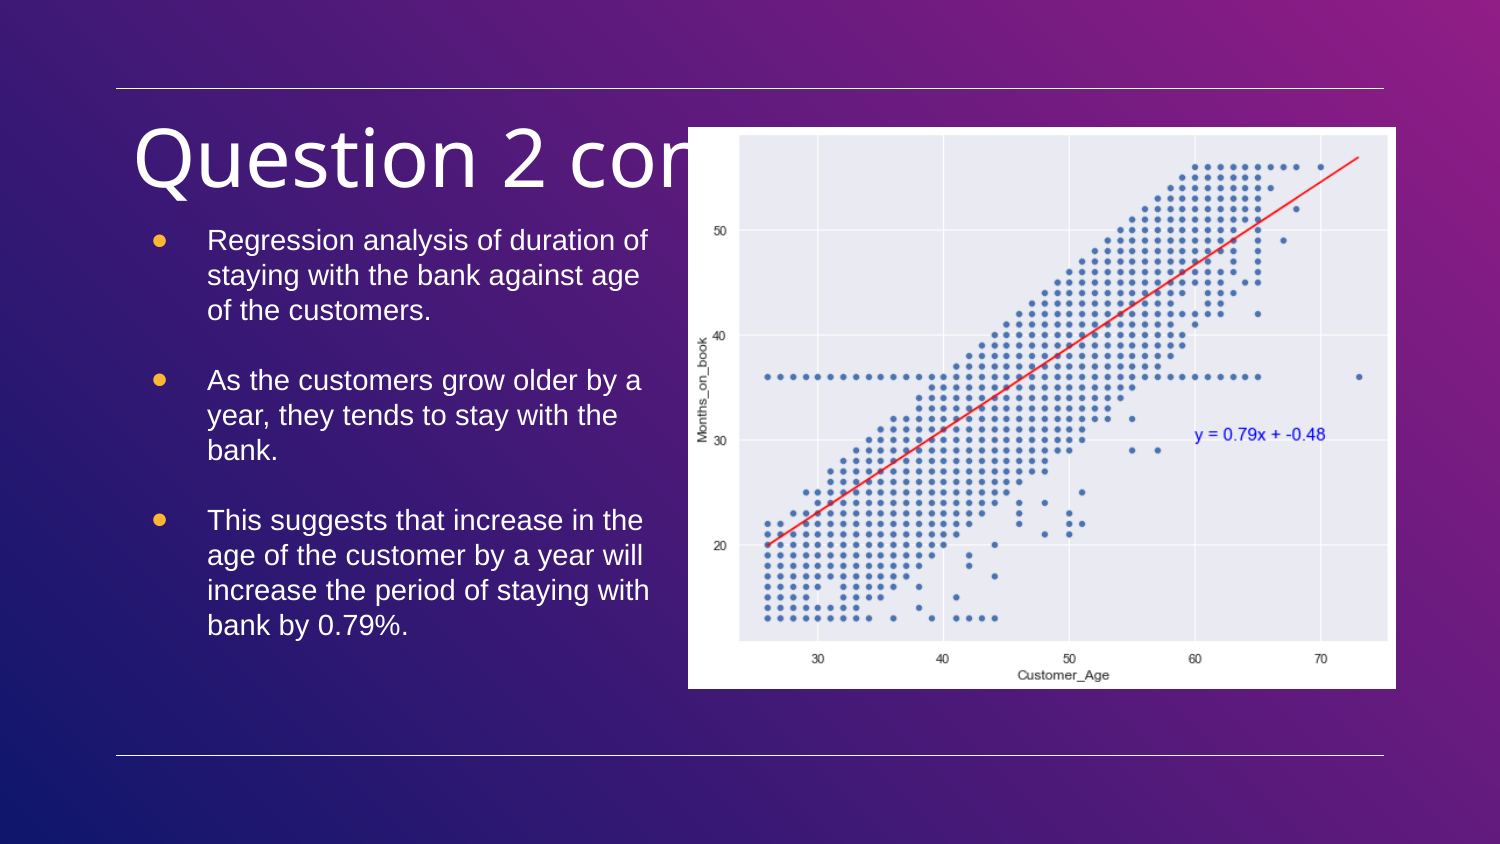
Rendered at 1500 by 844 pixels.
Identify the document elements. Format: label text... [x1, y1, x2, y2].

subtitle Regression analysis of duration of staying with the bank against age of the customers. As the customers grow older by a year, they tends to stay with the bank. This suggests that increase in the age of the customer by a year will increase the period of staying with bank by 0.79%. [117, 206, 675, 610]
title Question 2 cont. [117, 90, 1383, 191]
picture [687, 127, 1396, 689]
